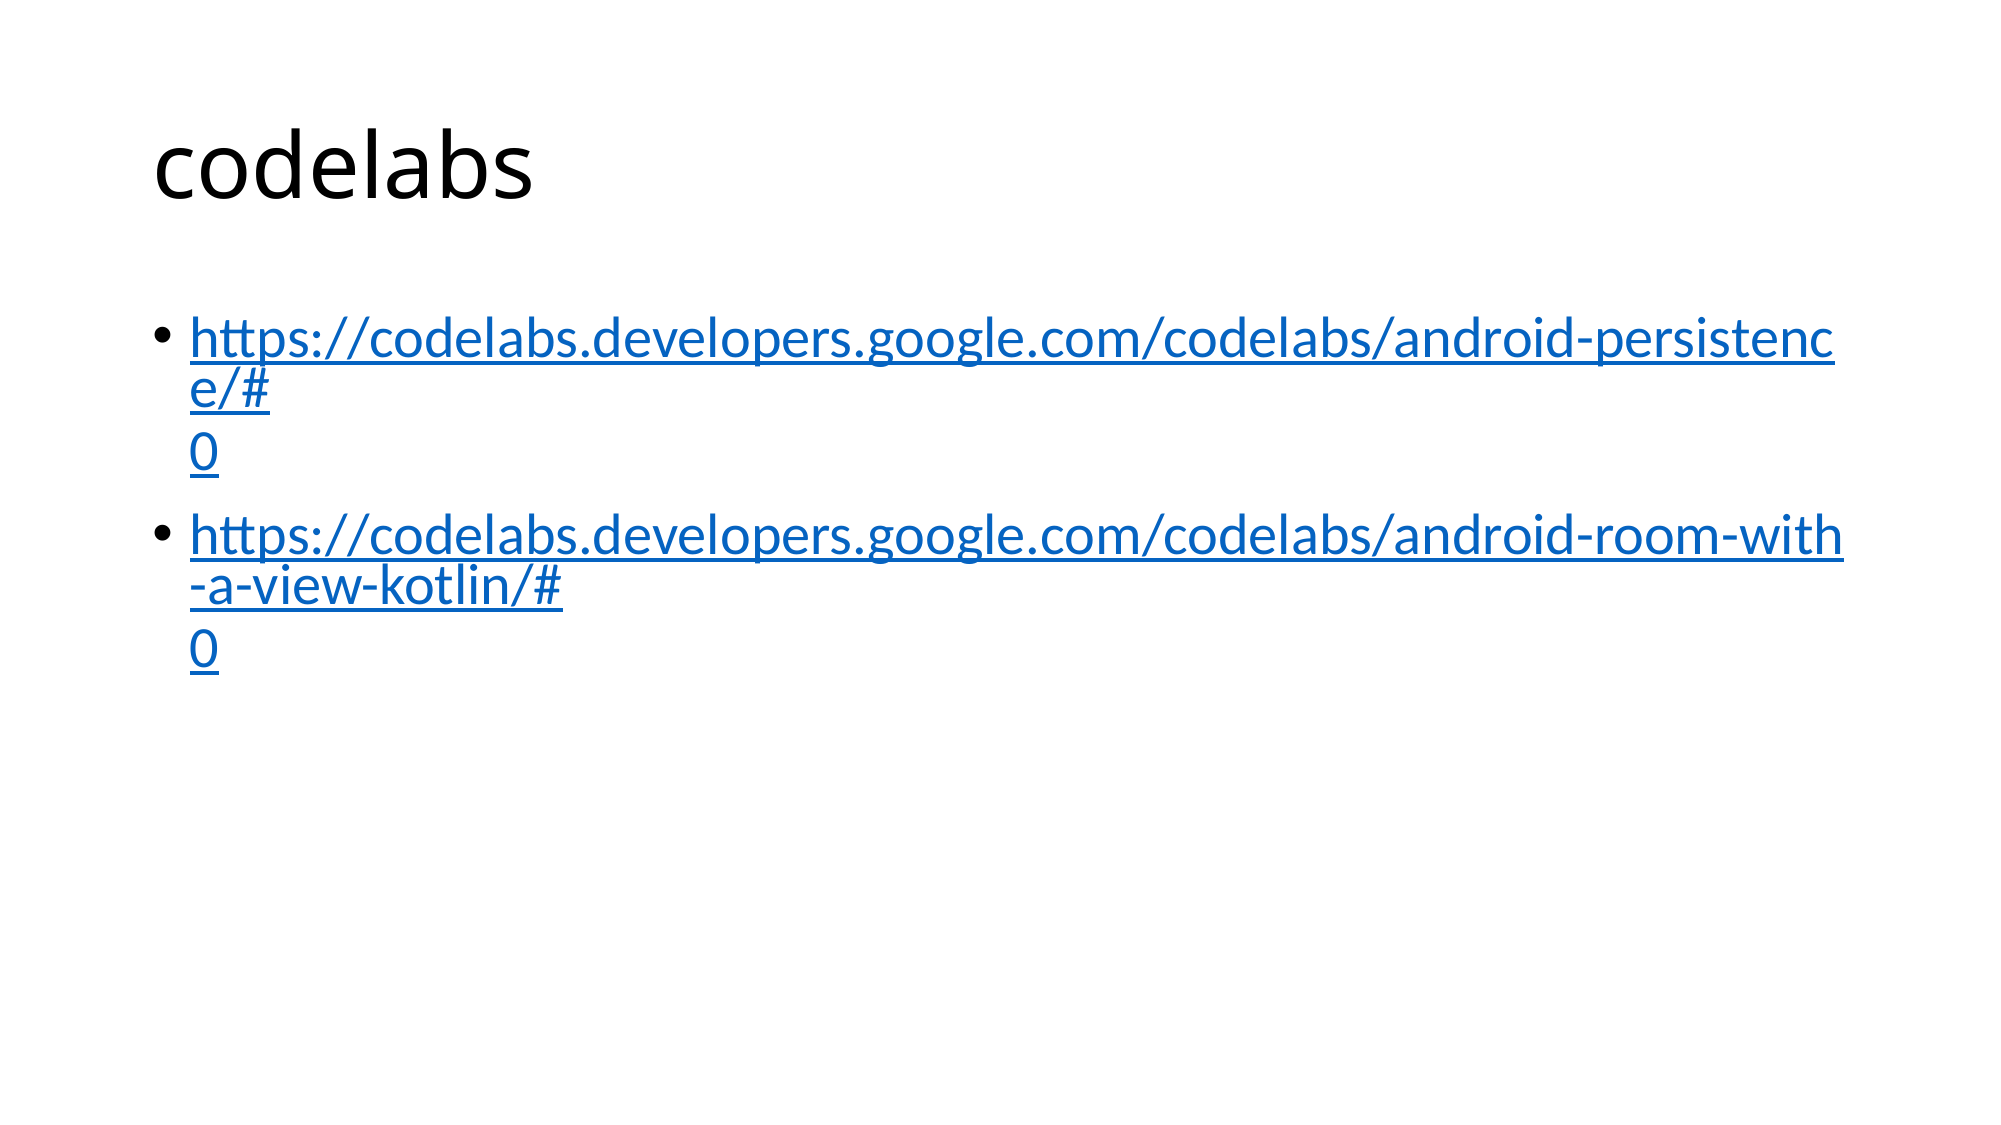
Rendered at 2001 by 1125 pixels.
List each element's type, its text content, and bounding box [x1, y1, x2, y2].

title codelabs [137, 59, 1863, 278]
list https://codelabs.developers.google.com/codelabs/android-persistence/#0 https://codelabs.developers.google.com/codelabs/android-room-with-a-view-kotlin/#0 [137, 299, 1863, 1014]
